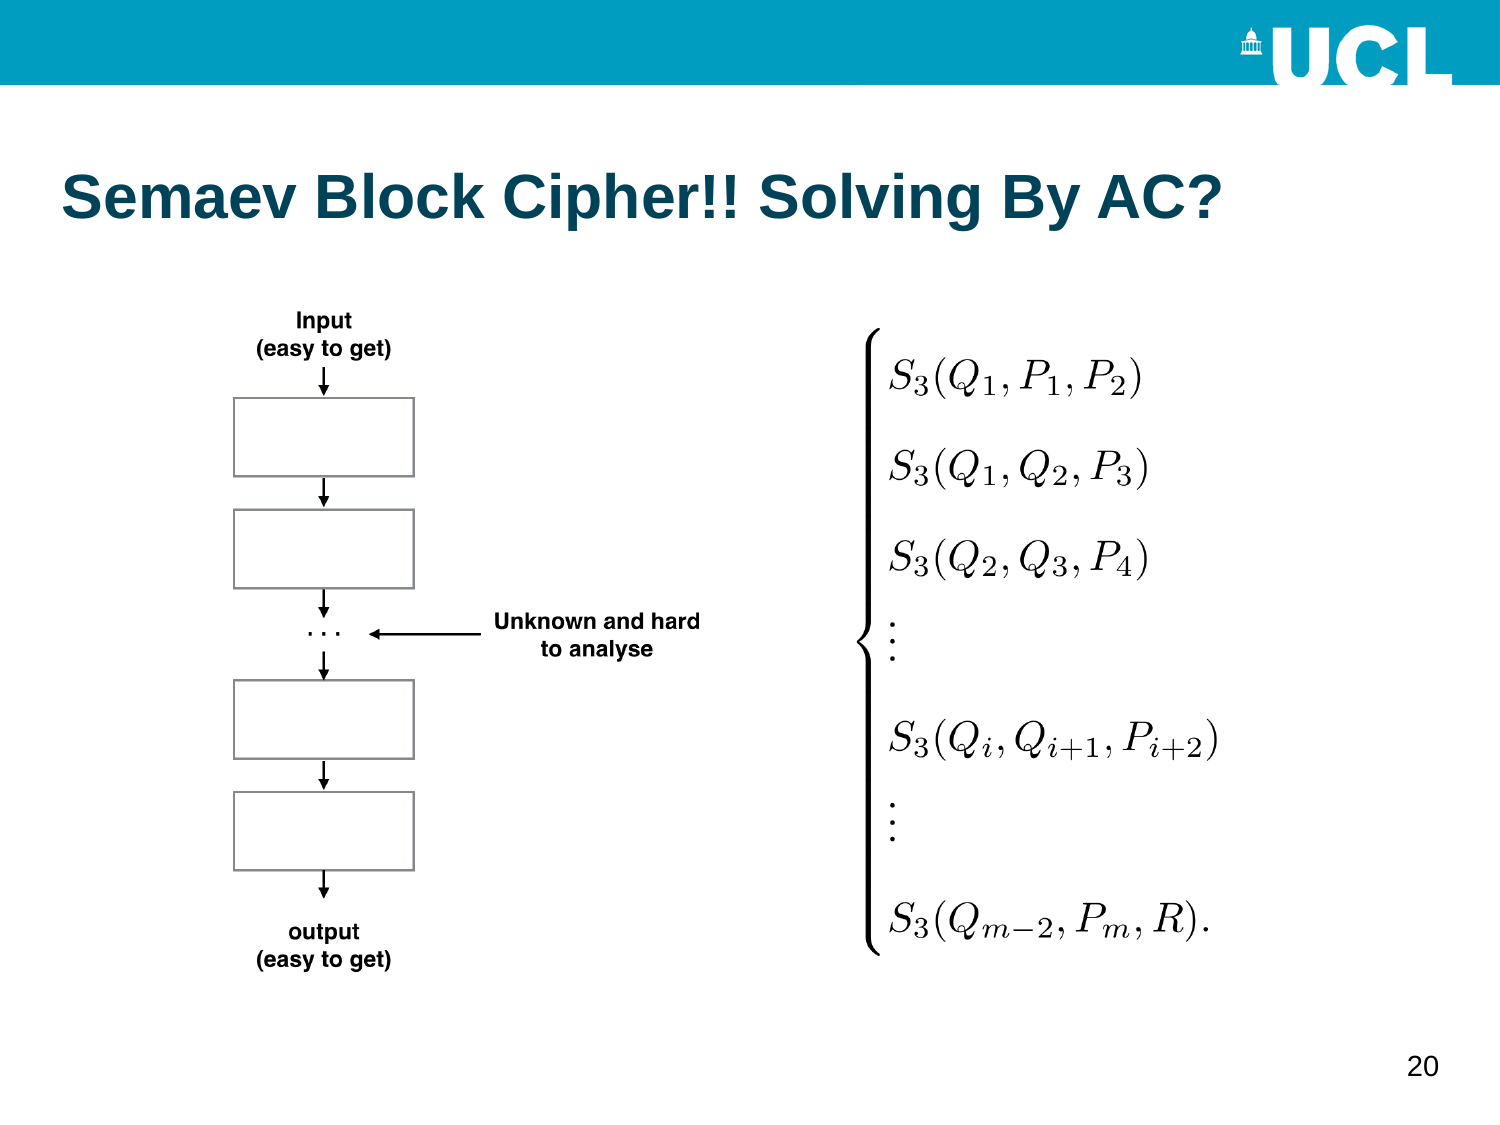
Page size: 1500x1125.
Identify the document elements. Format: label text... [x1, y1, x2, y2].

picture [61, 263, 1339, 1021]
slide_number 20 [1280, 1039, 1448, 1088]
title Semaev Block Cipher!! Solving By AC? [53, 148, 1448, 445]
picture [0, 0, 1498, 85]
